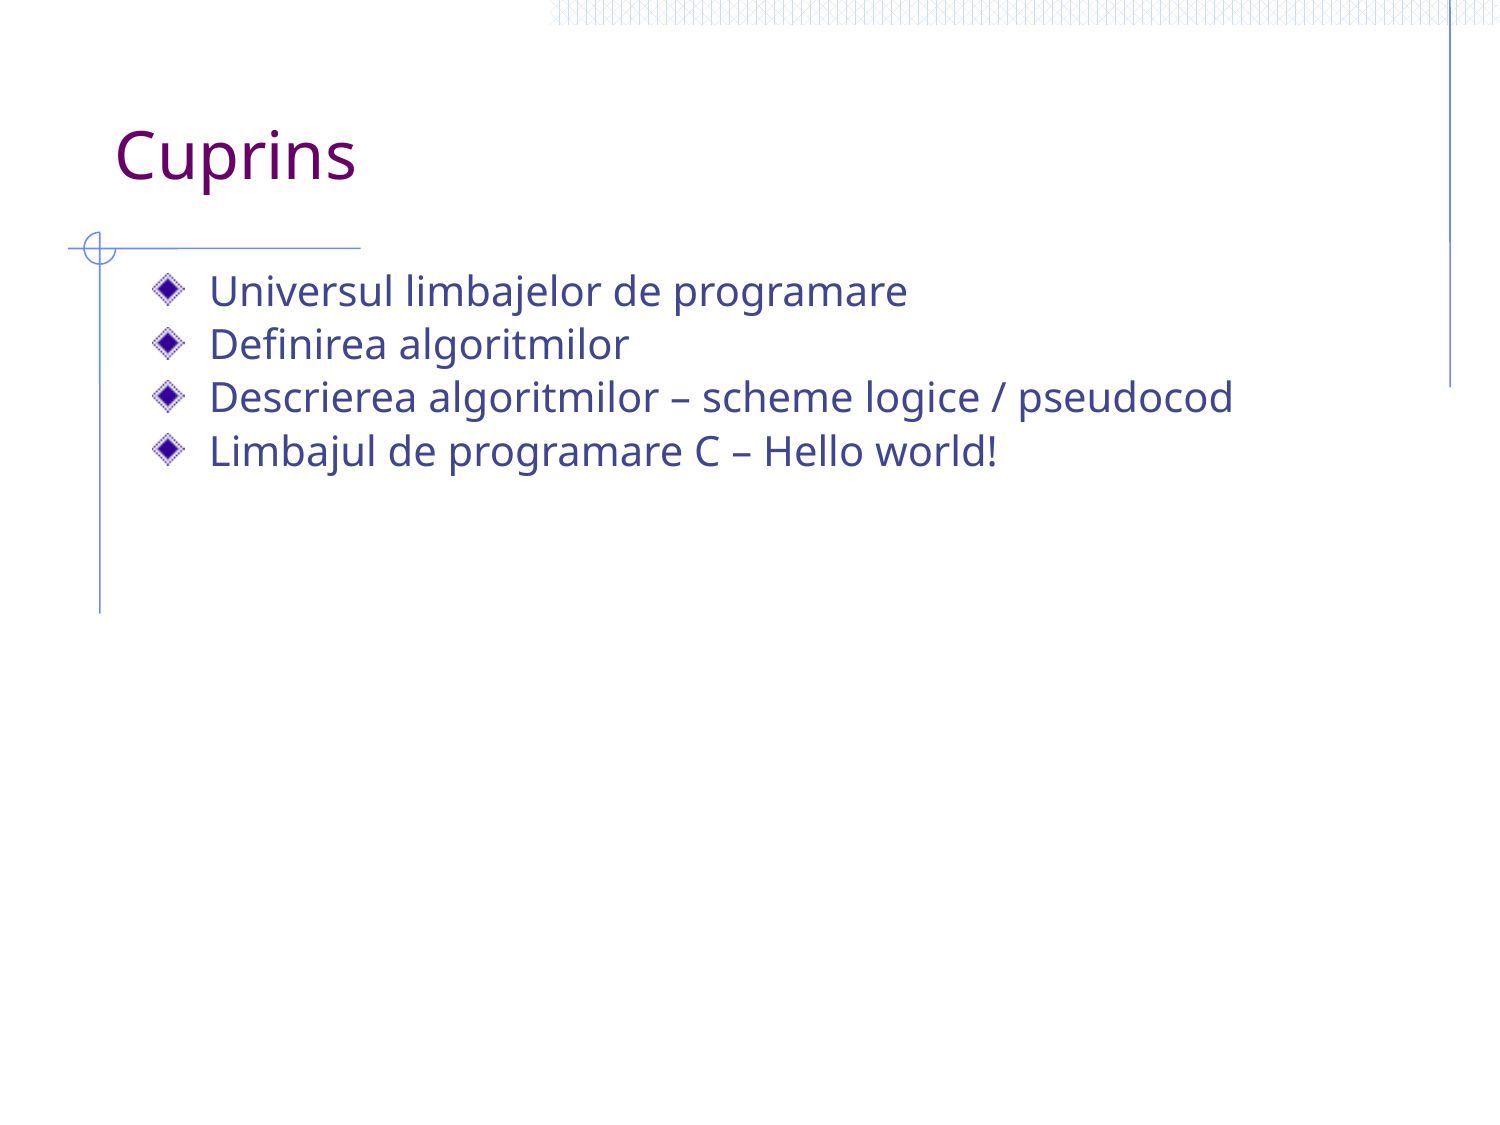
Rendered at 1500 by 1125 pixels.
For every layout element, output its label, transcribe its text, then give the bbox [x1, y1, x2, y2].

picture [152, 380, 185, 413]
picture [152, 433, 185, 466]
list Universul limbajelor de programare Definirea algoritmilor Descrierea algoritmilor – scheme logice / pseudocod Limbajul de programare C – Hello world! [137, 262, 1413, 938]
picture [152, 273, 185, 306]
title Cuprins [99, 50, 1375, 200]
picture [152, 327, 185, 360]
